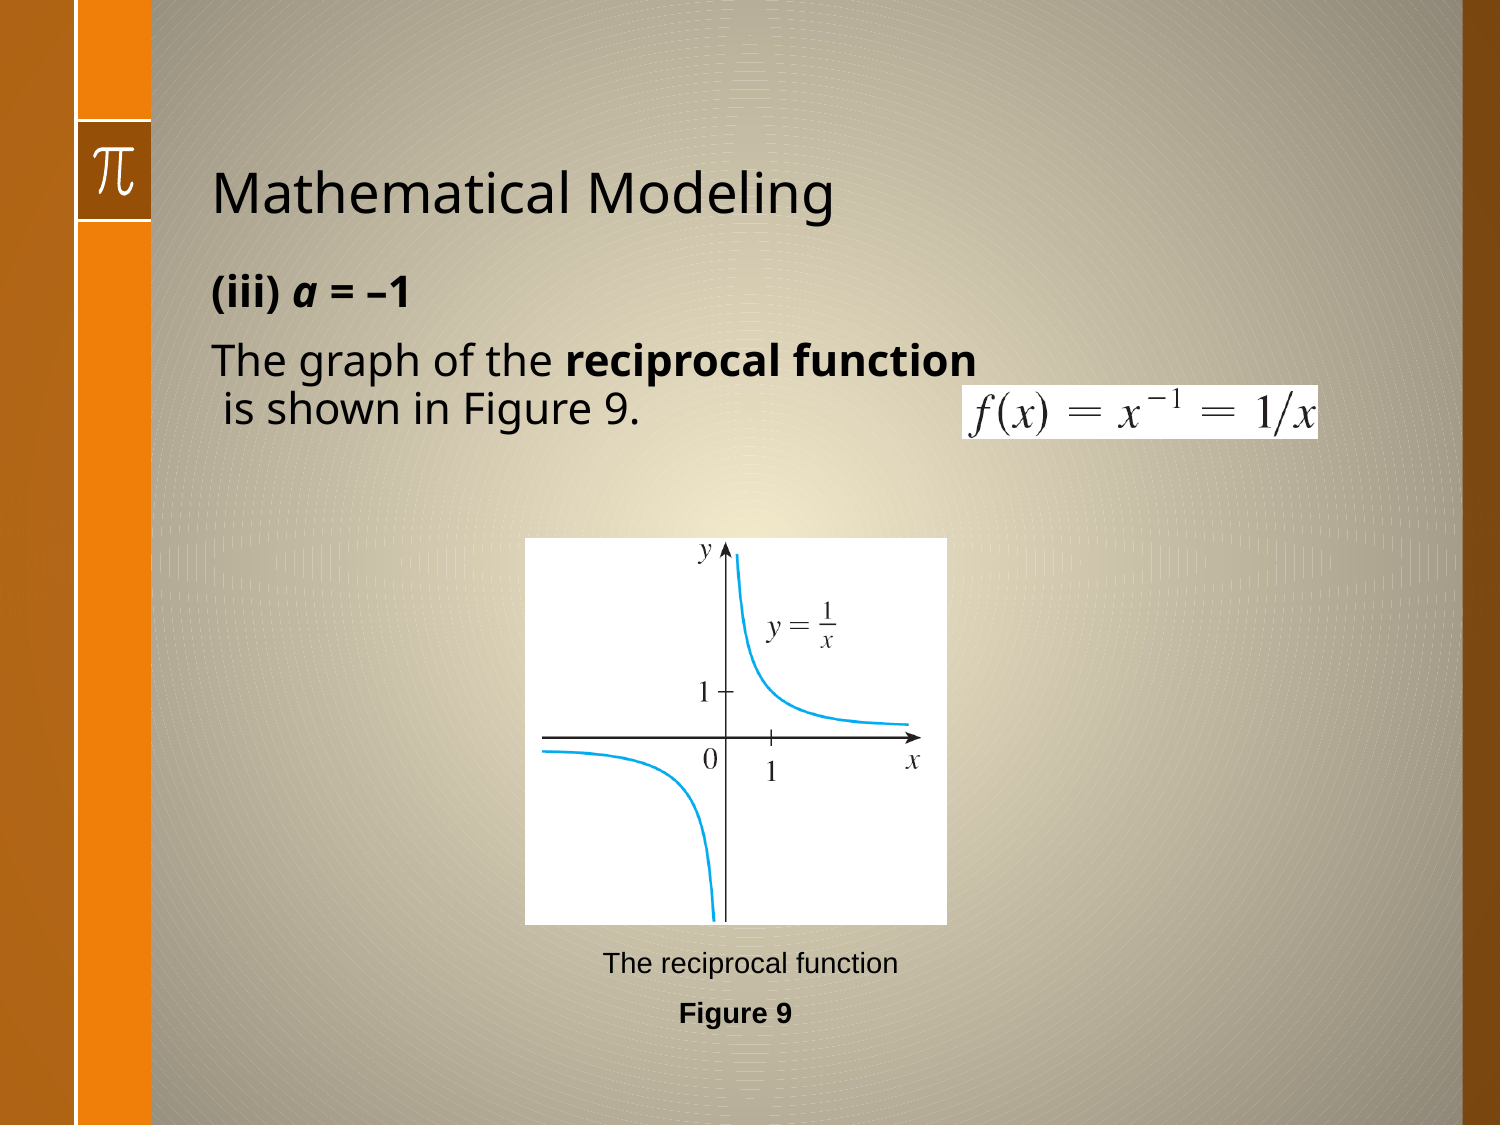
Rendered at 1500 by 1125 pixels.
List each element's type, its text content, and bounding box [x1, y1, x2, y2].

text_box Figure 9 [664, 987, 808, 1037]
picture [524, 538, 947, 925]
title Mathematical Modeling [196, 29, 1400, 233]
list (iii) a = –1 The graph of the reciprocal function is shown in Figure 9. [196, 262, 1400, 1013]
text_box The reciprocal function [587, 937, 915, 988]
picture [962, 385, 1318, 439]
